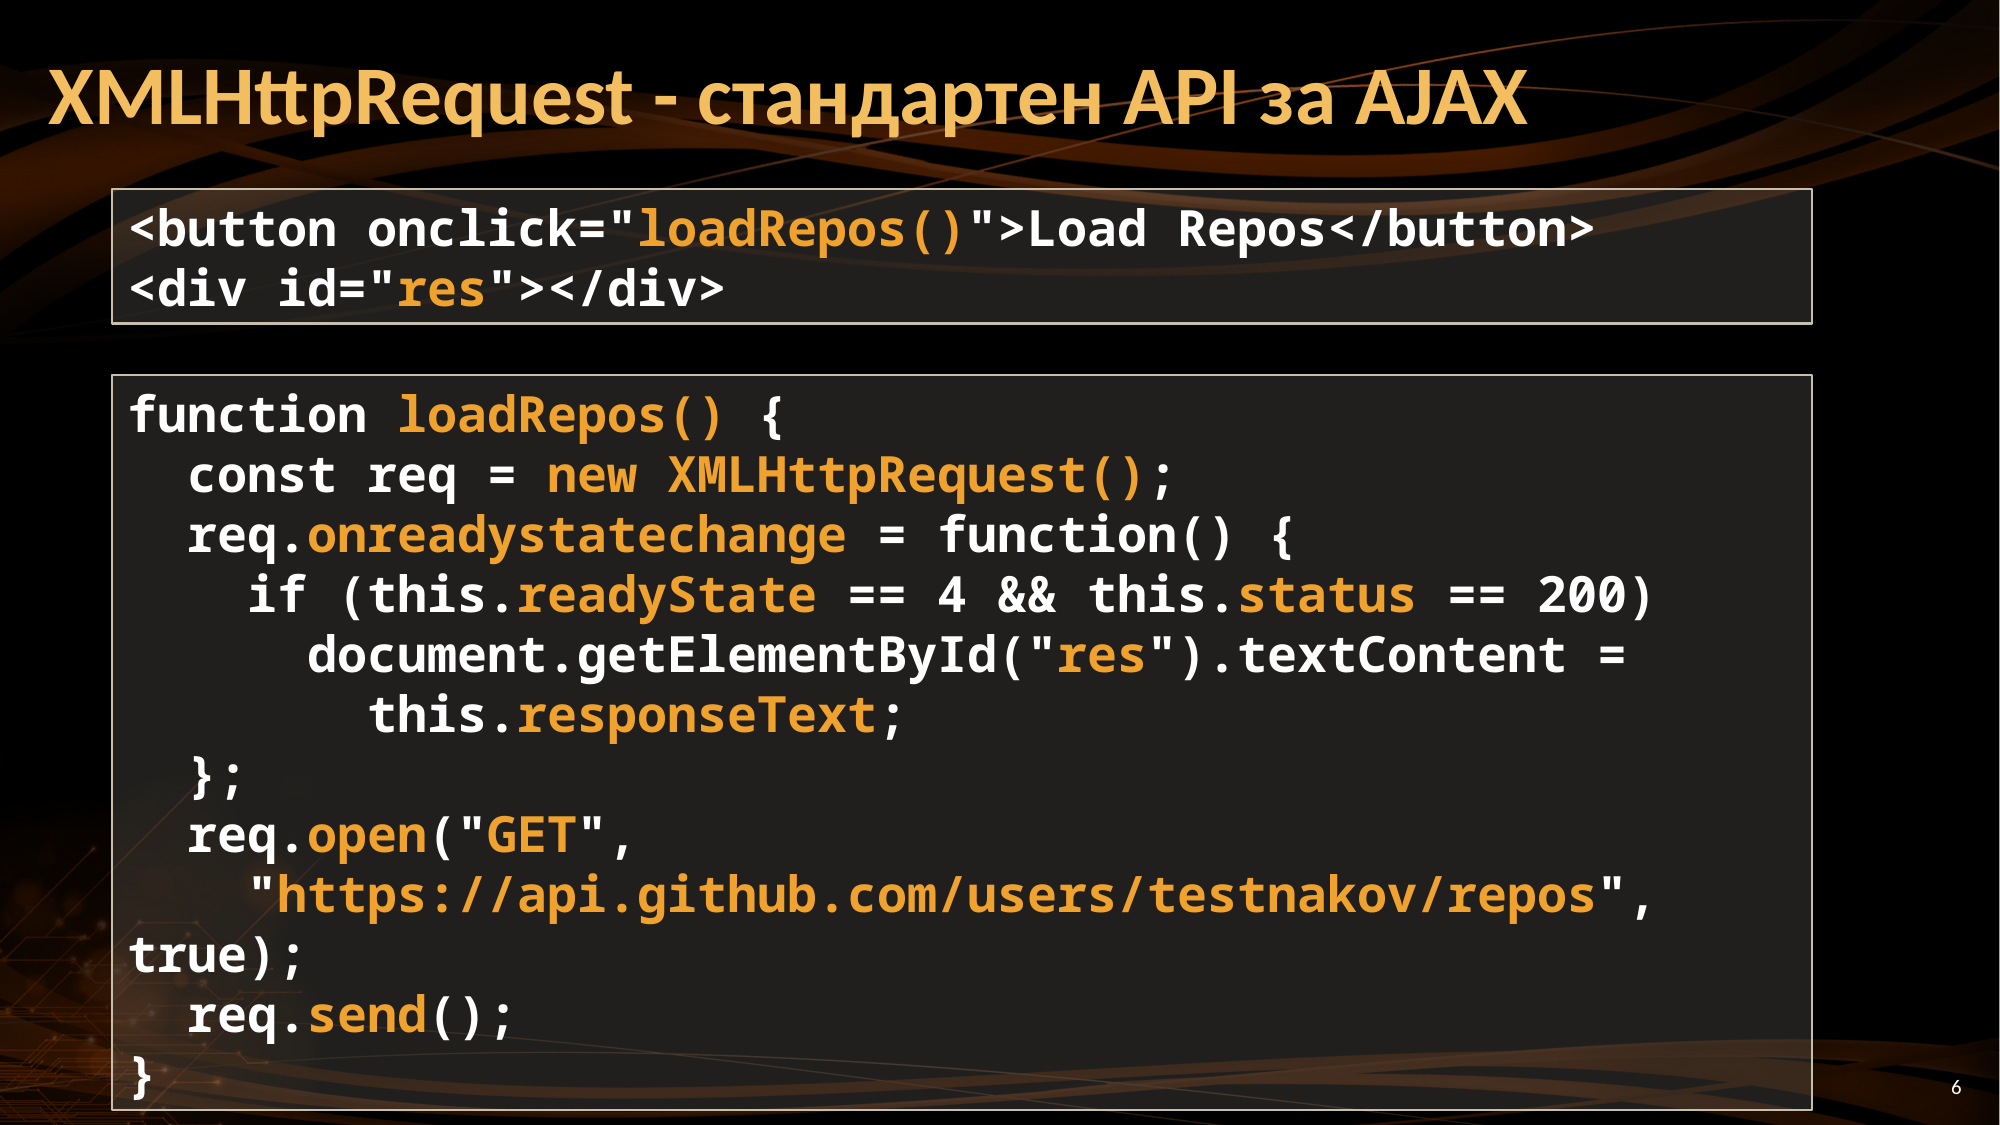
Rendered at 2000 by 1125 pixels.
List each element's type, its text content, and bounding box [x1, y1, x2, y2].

text_box <button onclick="loadRepos()">Load Repos</button> <div id="res"></div> [112, 188, 1813, 324]
title XMLHttpRequest - стандартен API за AJAX [30, 6, 1602, 189]
picture [0, 0, 2000, 1125]
slide_number 6 [1897, 1070, 1968, 1103]
text_box function loadRepos() { const req = new XMLHttpRequest(); req.onreadystatechange = function() { if (this.readyState == 4 && this.status == 200) document.getElementById("res").textContent = this.responseText; }; req.open("GET", "https://api.github.com/users/testnakov/repos", true); req.send(); } [112, 374, 1813, 1110]
